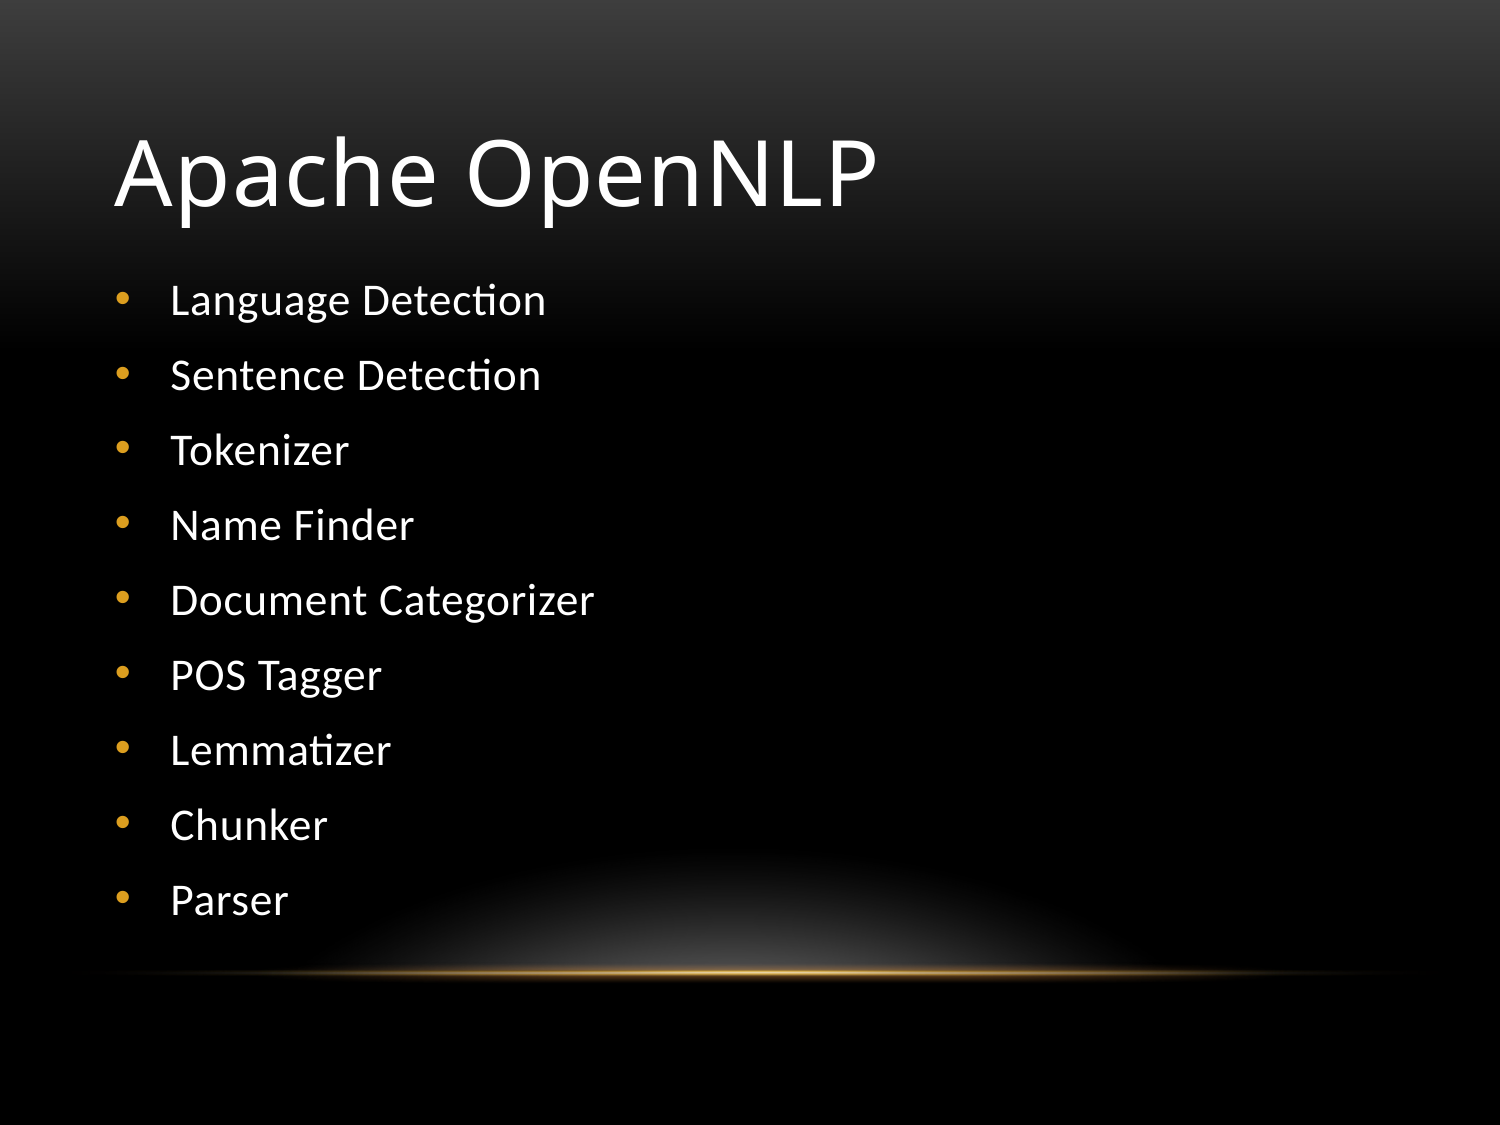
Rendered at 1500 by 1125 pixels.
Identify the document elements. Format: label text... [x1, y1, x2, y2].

title Apache OpenNLP [99, 45, 1400, 233]
picture [0, 0, 1500, 1125]
list Language Detection Sentence Detection Tokenizer Name Finder Document Categorizer POS Tagger Lemmatizer Chunker Parser [99, 262, 1400, 938]
